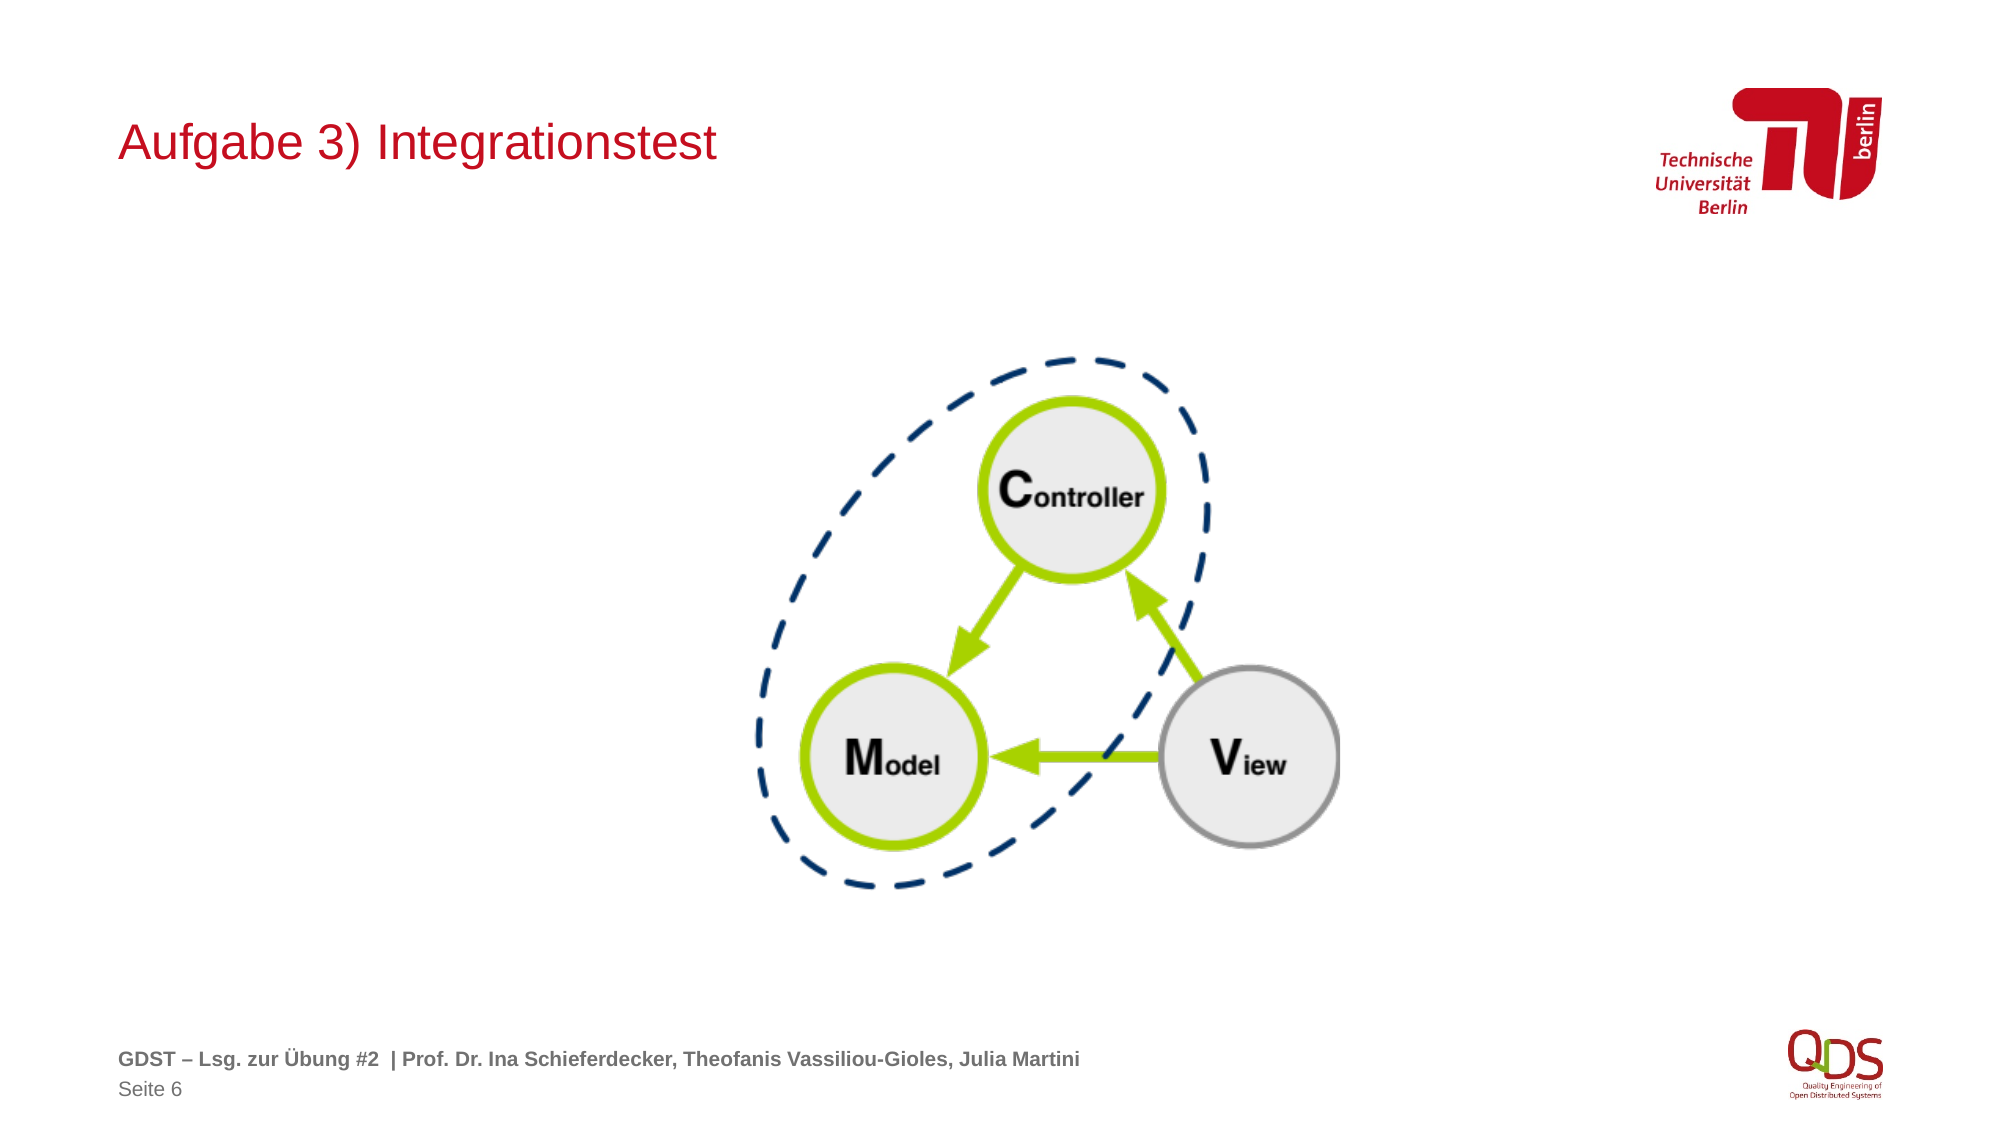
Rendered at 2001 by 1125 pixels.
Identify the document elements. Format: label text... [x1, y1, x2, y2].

title Aufgabe 3) Integrationstest [118, 45, 1883, 233]
footer GDST – Lsg. zur Übung #2 | Prof. Dr. Ina Schieferdecker, Theofanis Vassiliou-Gioles, Julia Martini [118, 1045, 1780, 1071]
slide_number Seite 6 [118, 1075, 1780, 1101]
picture [1788, 1029, 1883, 1100]
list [658, 271, 1341, 972]
